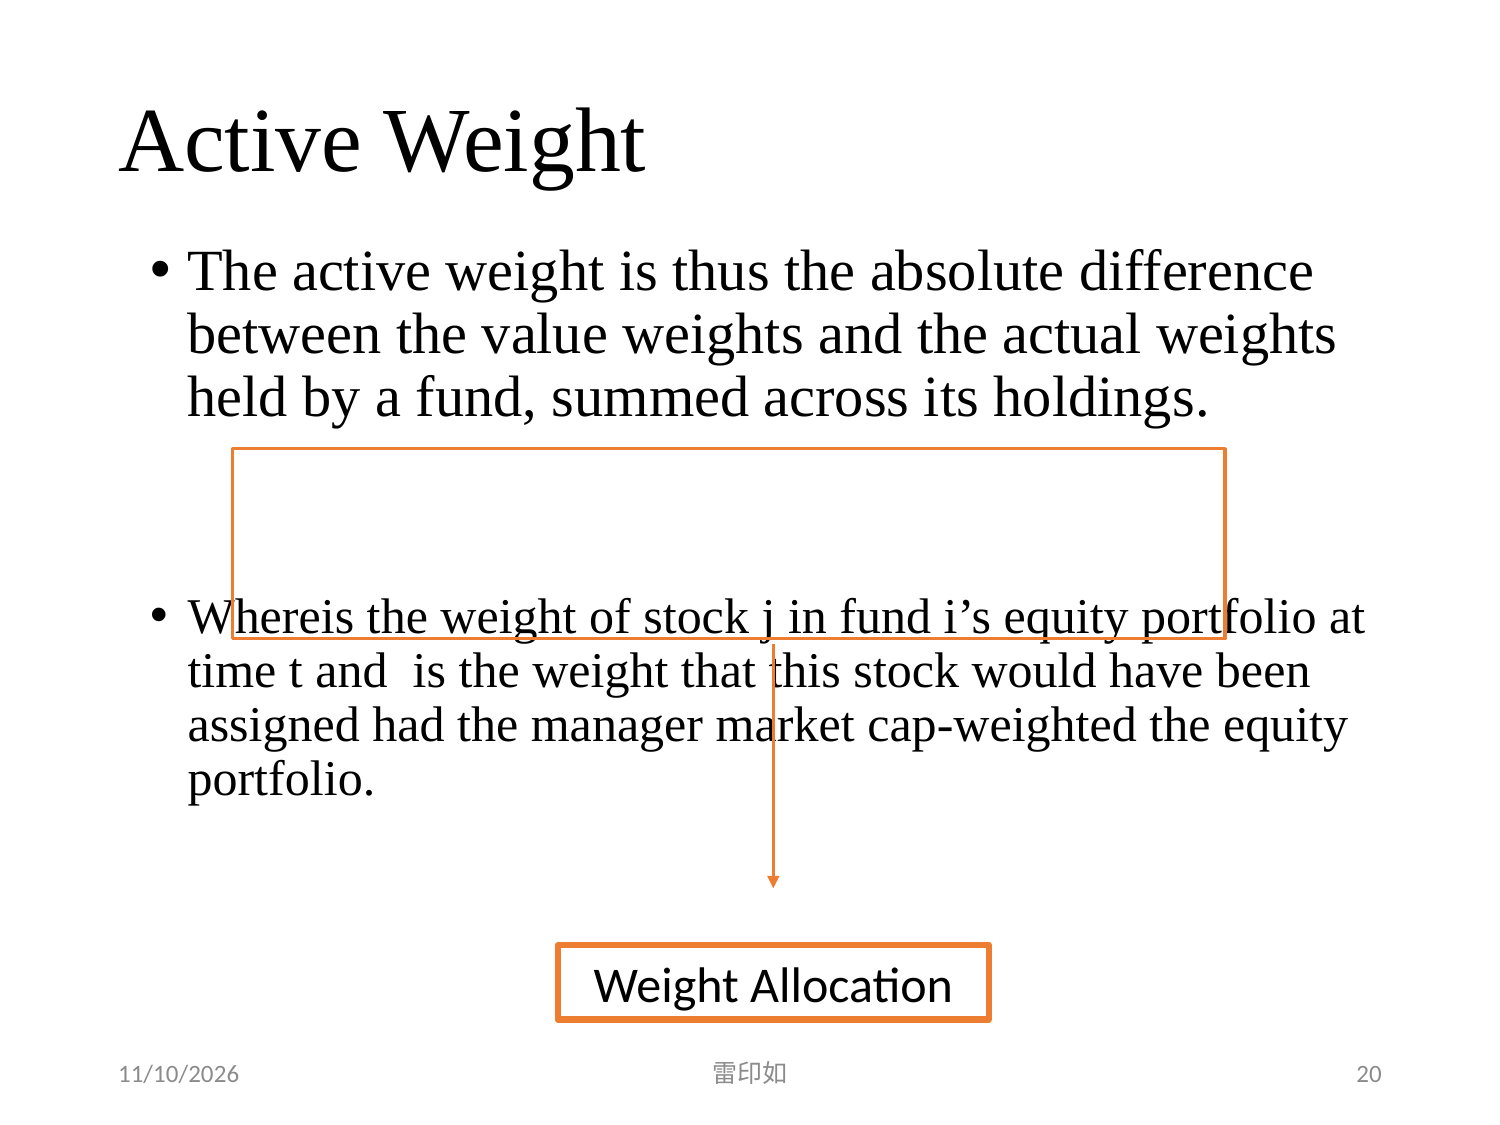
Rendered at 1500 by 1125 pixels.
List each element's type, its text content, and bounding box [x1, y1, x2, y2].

slide_number 20 [1059, 1042, 1397, 1103]
footer 雷印如 [496, 1042, 1004, 1103]
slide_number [103, 1042, 441, 1103]
title Active Weight [103, 33, 1440, 251]
text_box [232, 448, 1226, 639]
text_box Weight Allocation [557, 944, 989, 1020]
